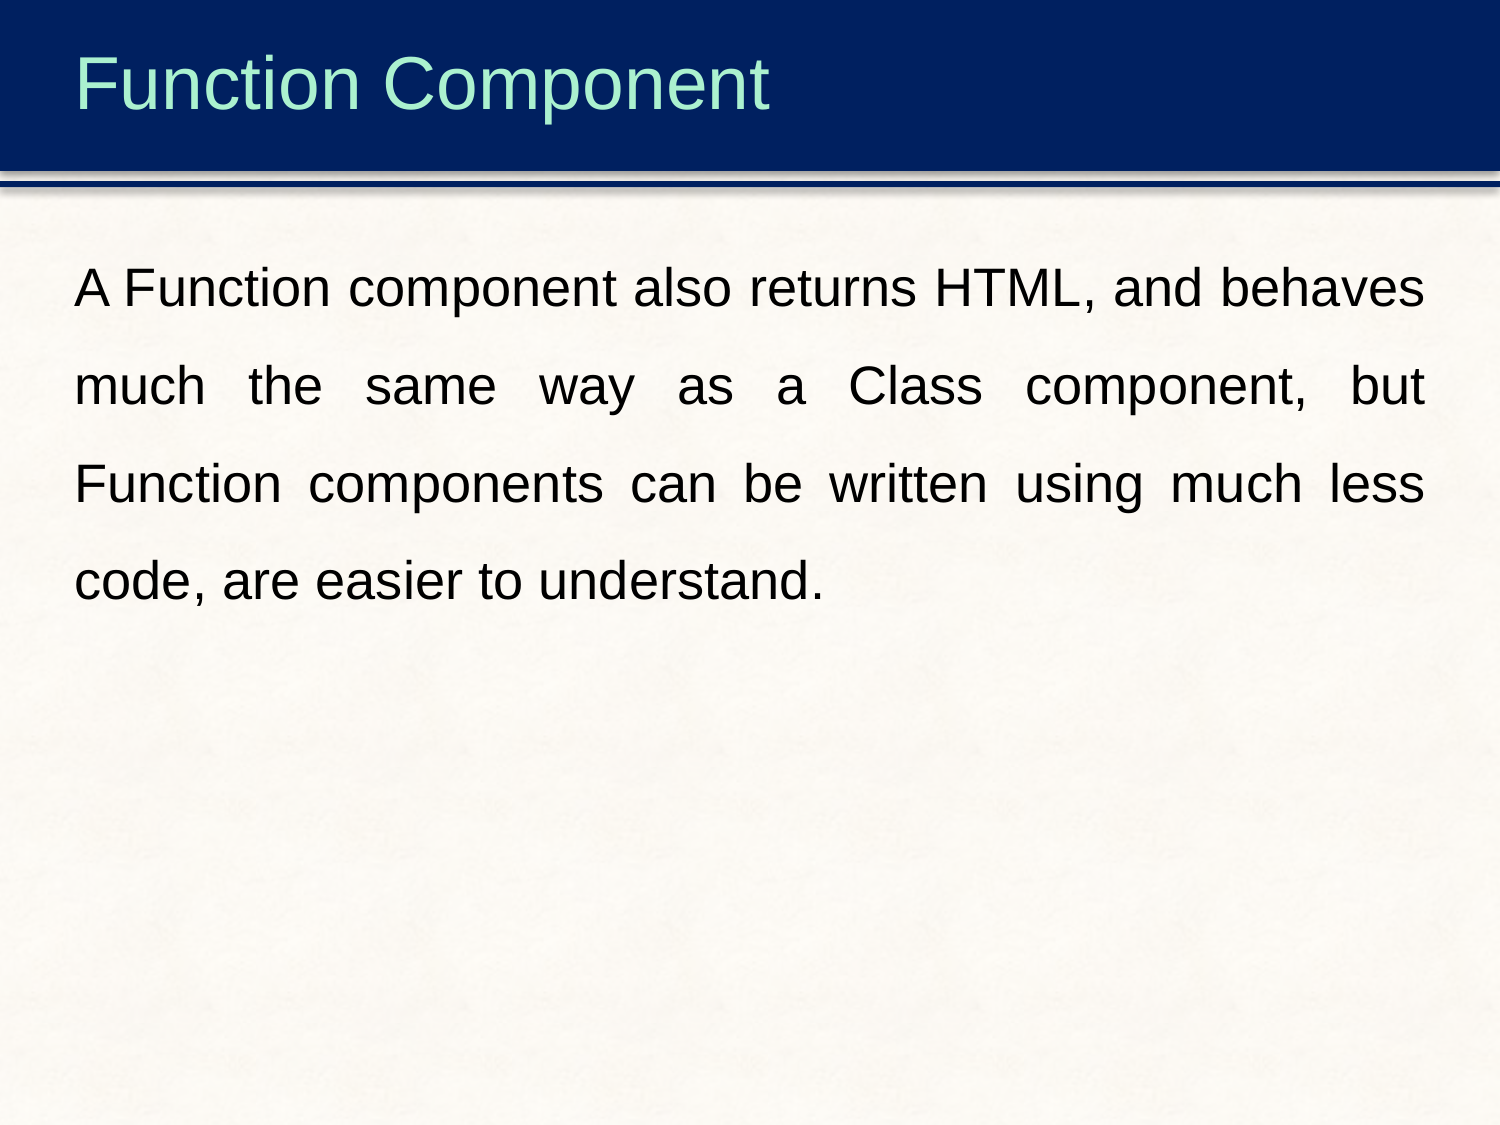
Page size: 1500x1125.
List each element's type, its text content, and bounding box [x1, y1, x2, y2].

title Function Component [59, 0, 1500, 171]
list A Function component also returns HTML, and behaves much the same way as a Class component, but Function components can be written using much less code, are easier to understand. [59, 212, 1443, 1099]
